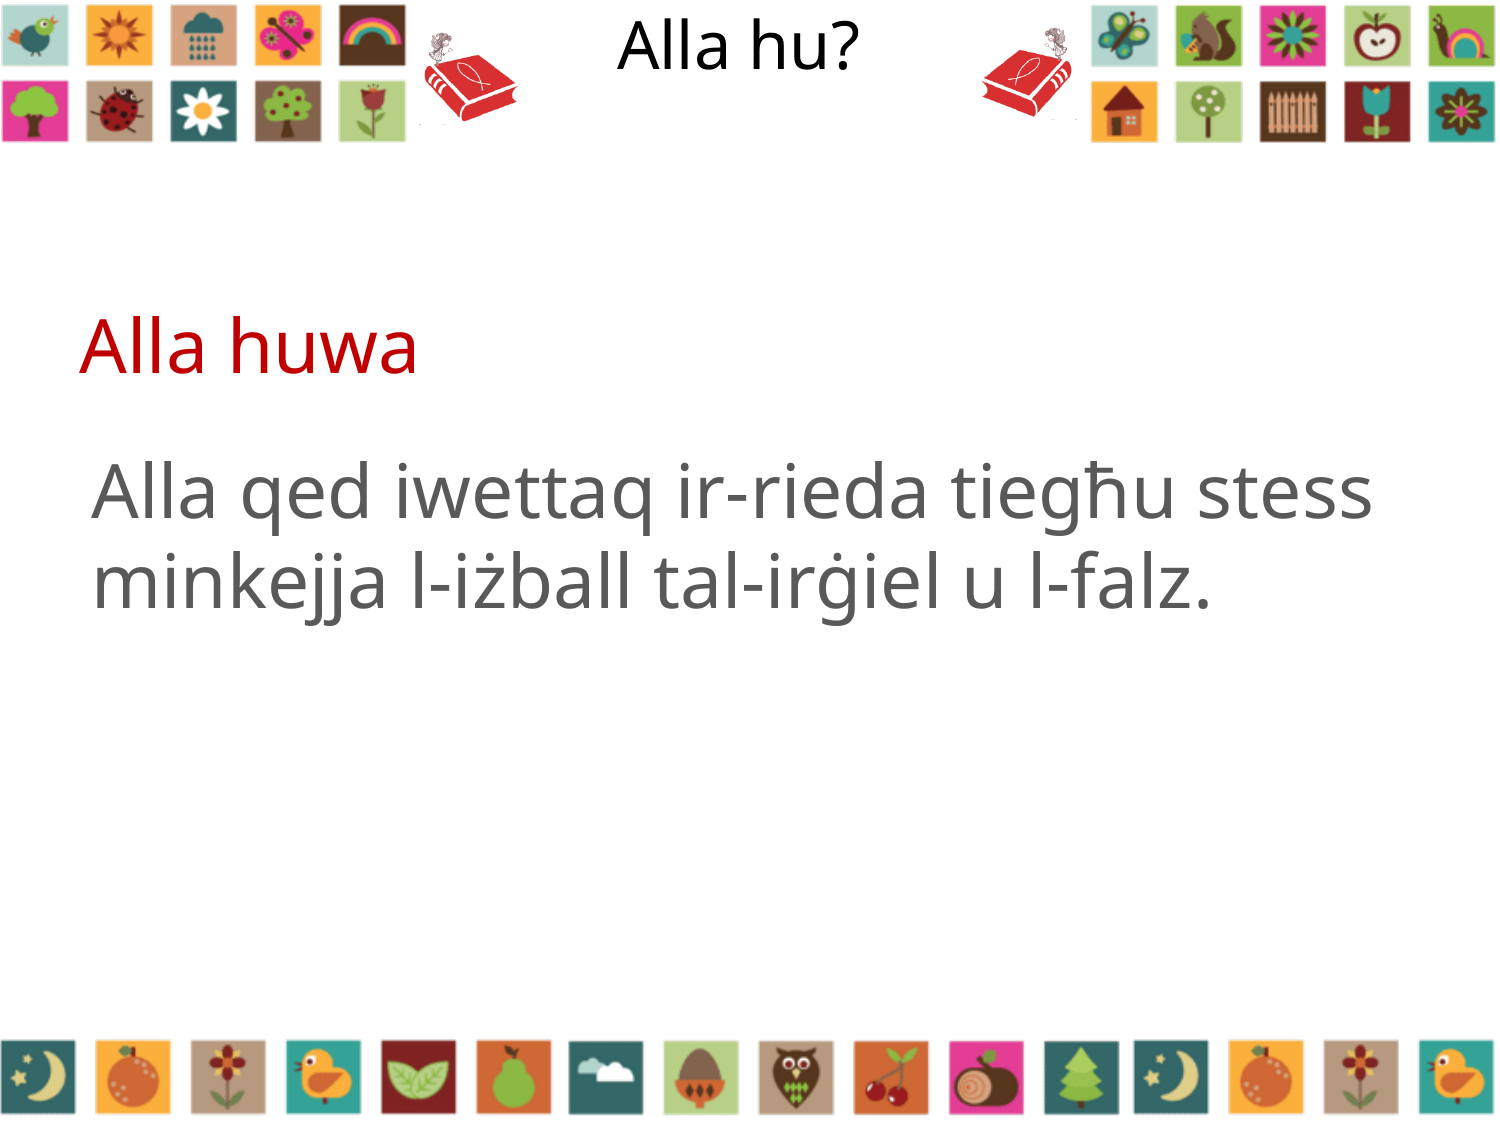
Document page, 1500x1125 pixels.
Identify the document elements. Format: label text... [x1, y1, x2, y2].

text_box Alla hu? [414, 0, 1080, 91]
text_box Alla qed iwettaq ir-rieda tiegħu stess minkejja l-iżball tal-irġiel u l-falz. [76, 436, 1424, 632]
text_box Alla huwa [64, 290, 1412, 396]
picture [950, 3, 1500, 150]
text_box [0, 1028, 1500, 1118]
picture [0, 3, 550, 150]
